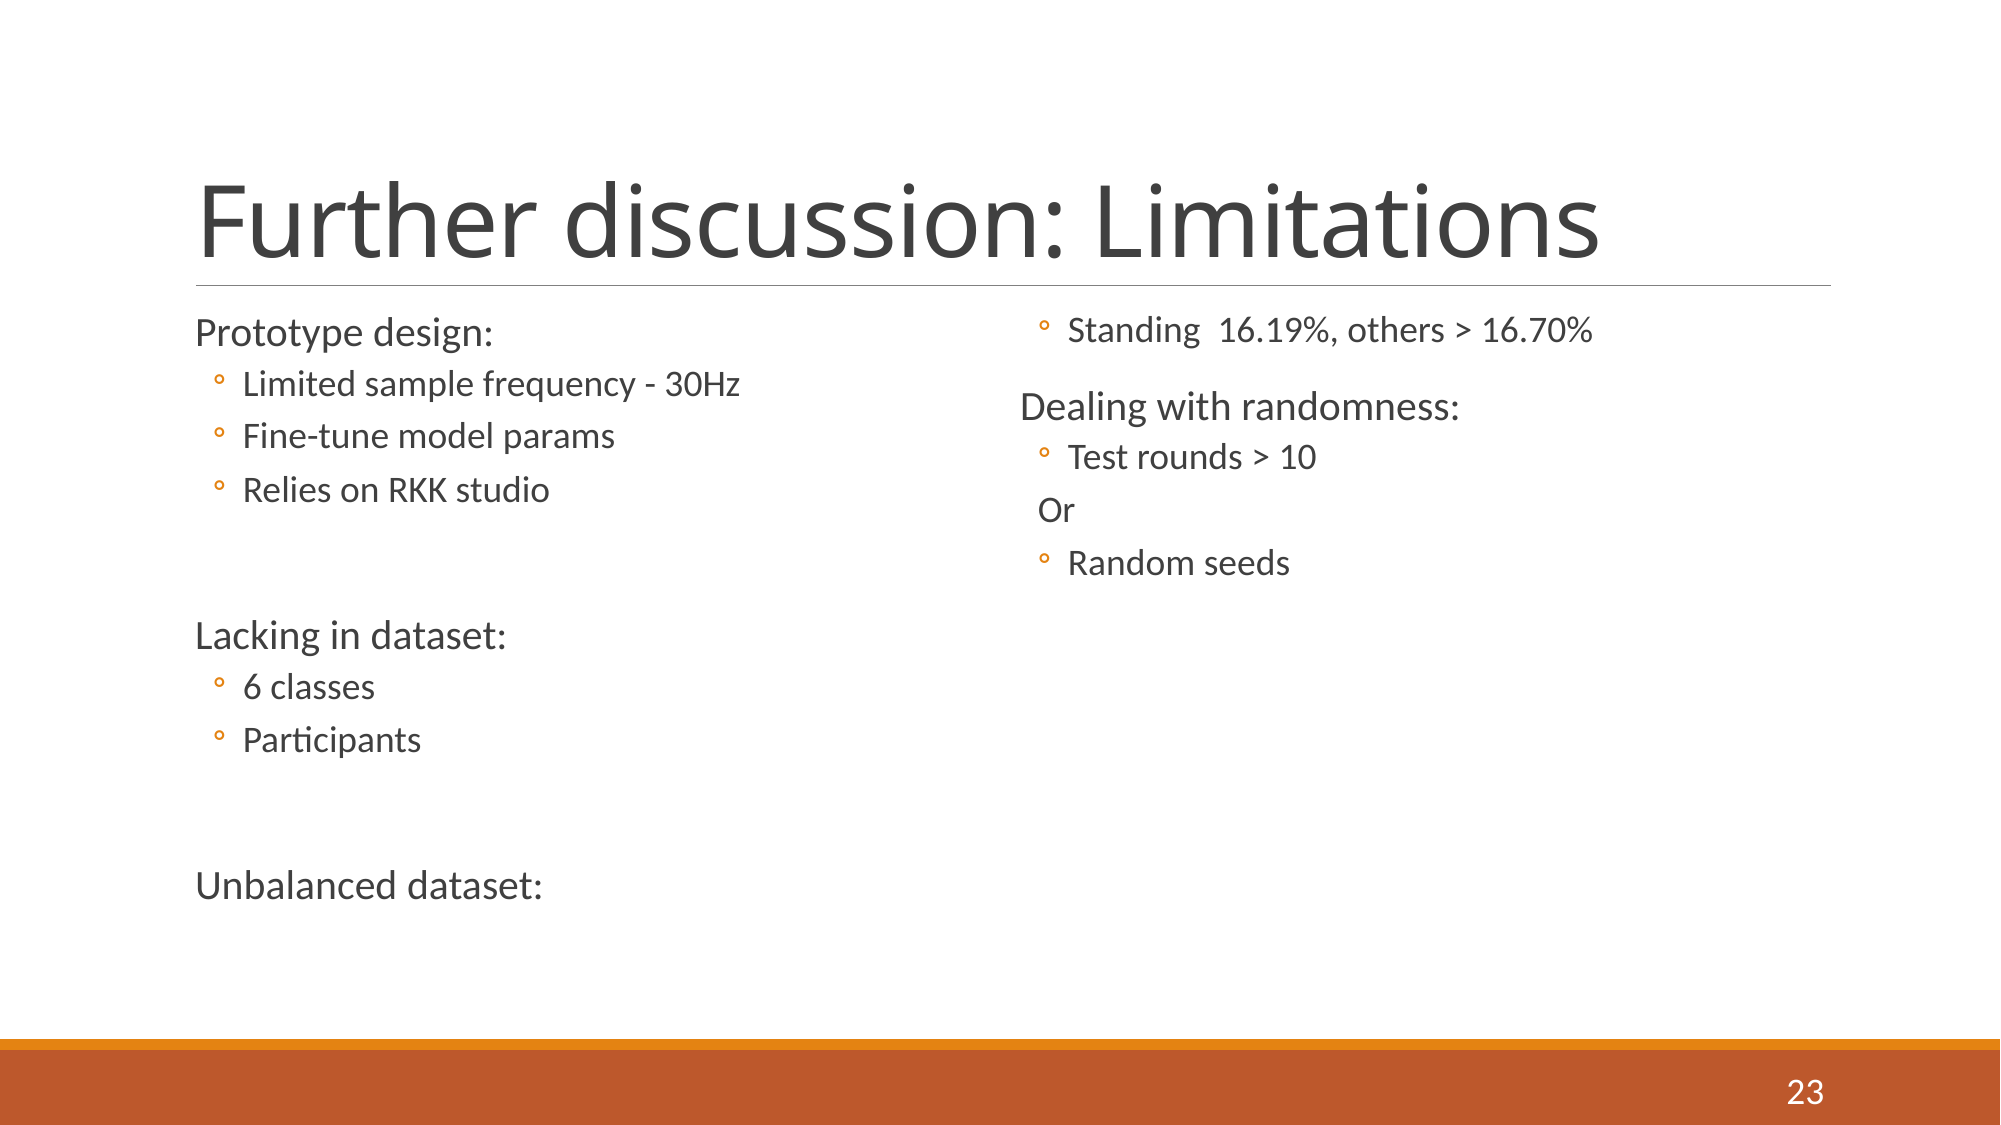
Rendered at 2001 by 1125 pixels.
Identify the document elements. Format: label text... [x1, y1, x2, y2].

title Further discussion: Limitations [180, 47, 1830, 285]
list Prototype design: Limited sample frequency - 30Hz Fine-tune model params Relies on RKK studio Lacking in dataset: 6 classes Participants Unbalanced dataset: Standing 16.19%, others > 16.70% Dealing with randomness: Test rounds > 10 Or Random seeds [180, 302, 1830, 963]
slide_number 23 [1624, 1059, 1840, 1120]
